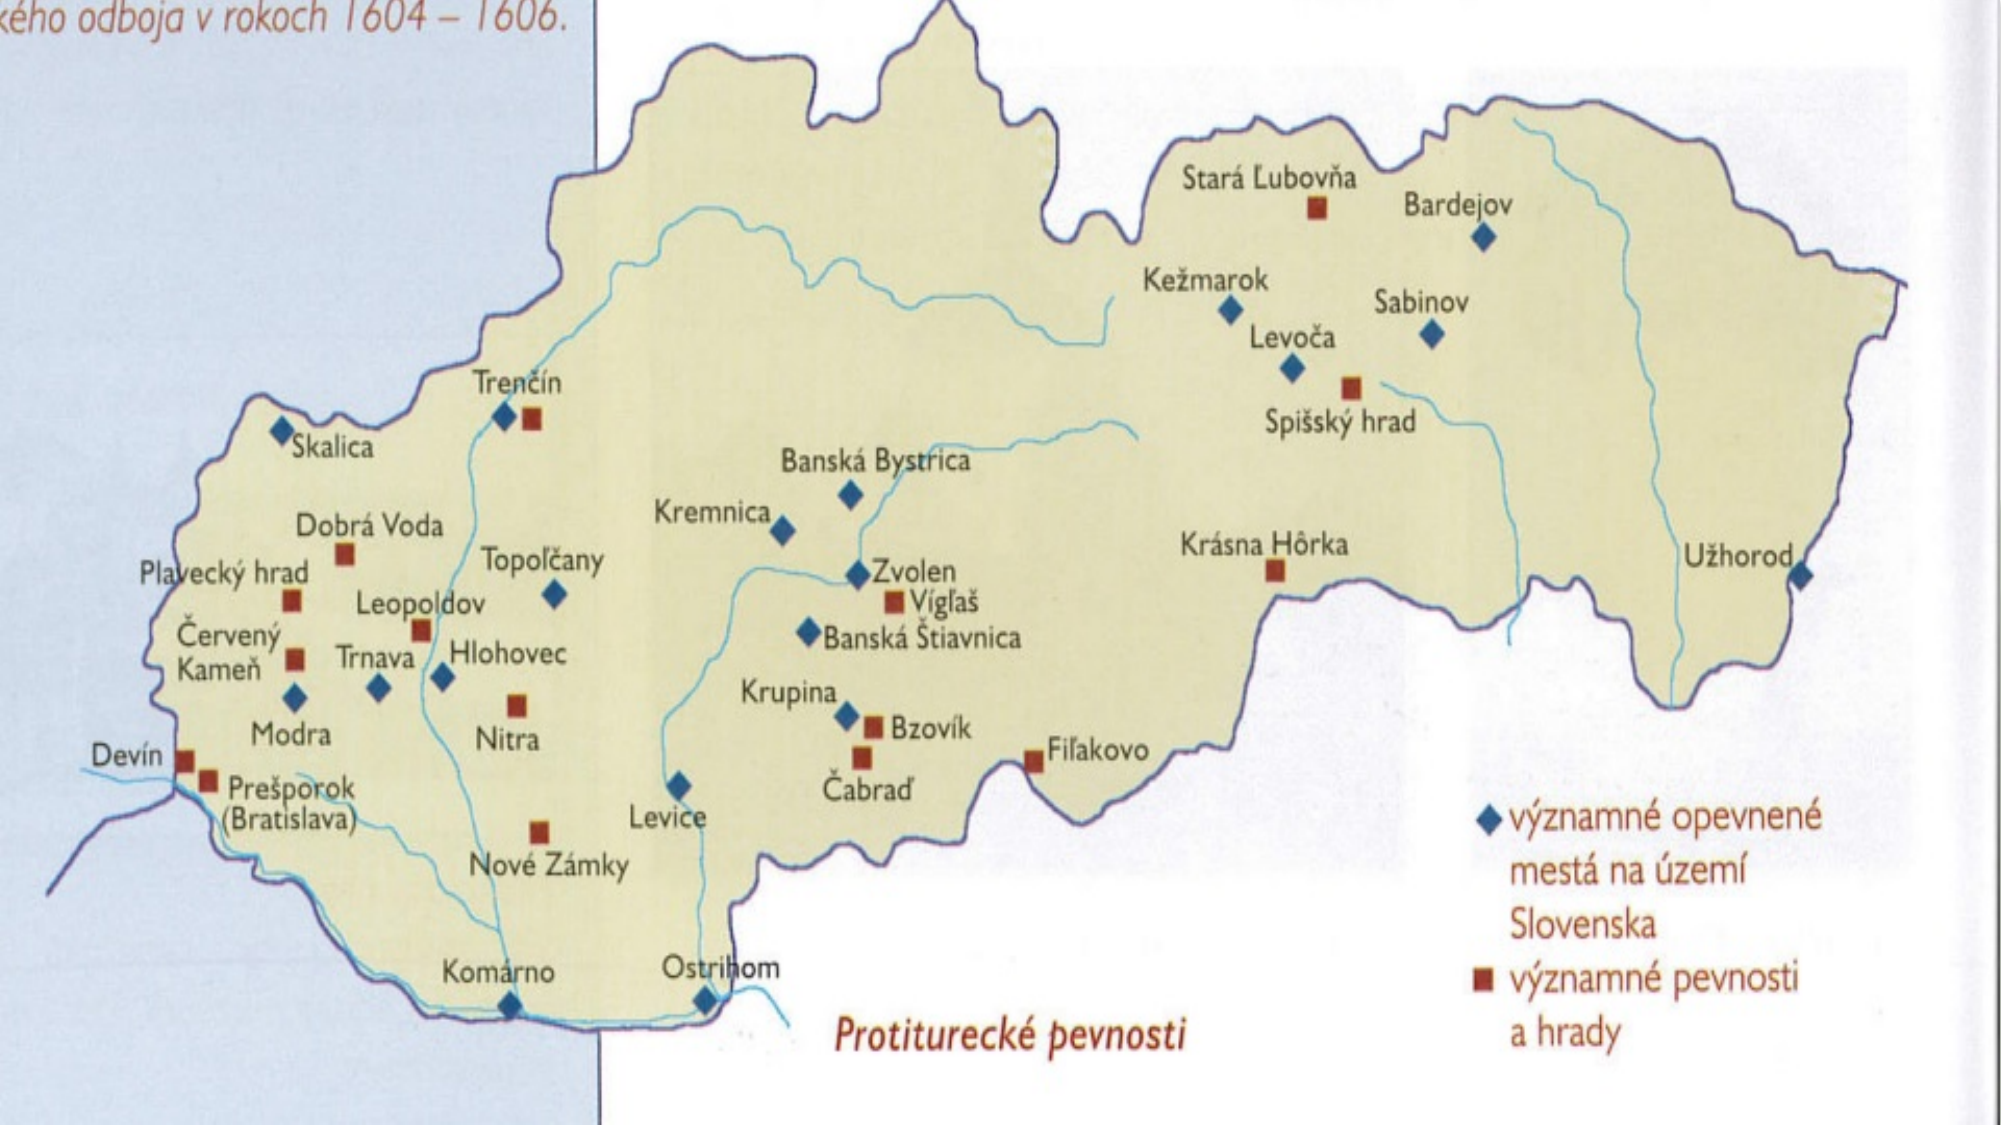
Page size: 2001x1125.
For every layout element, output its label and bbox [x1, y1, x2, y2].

list [0, 0, 2000, 1125]
